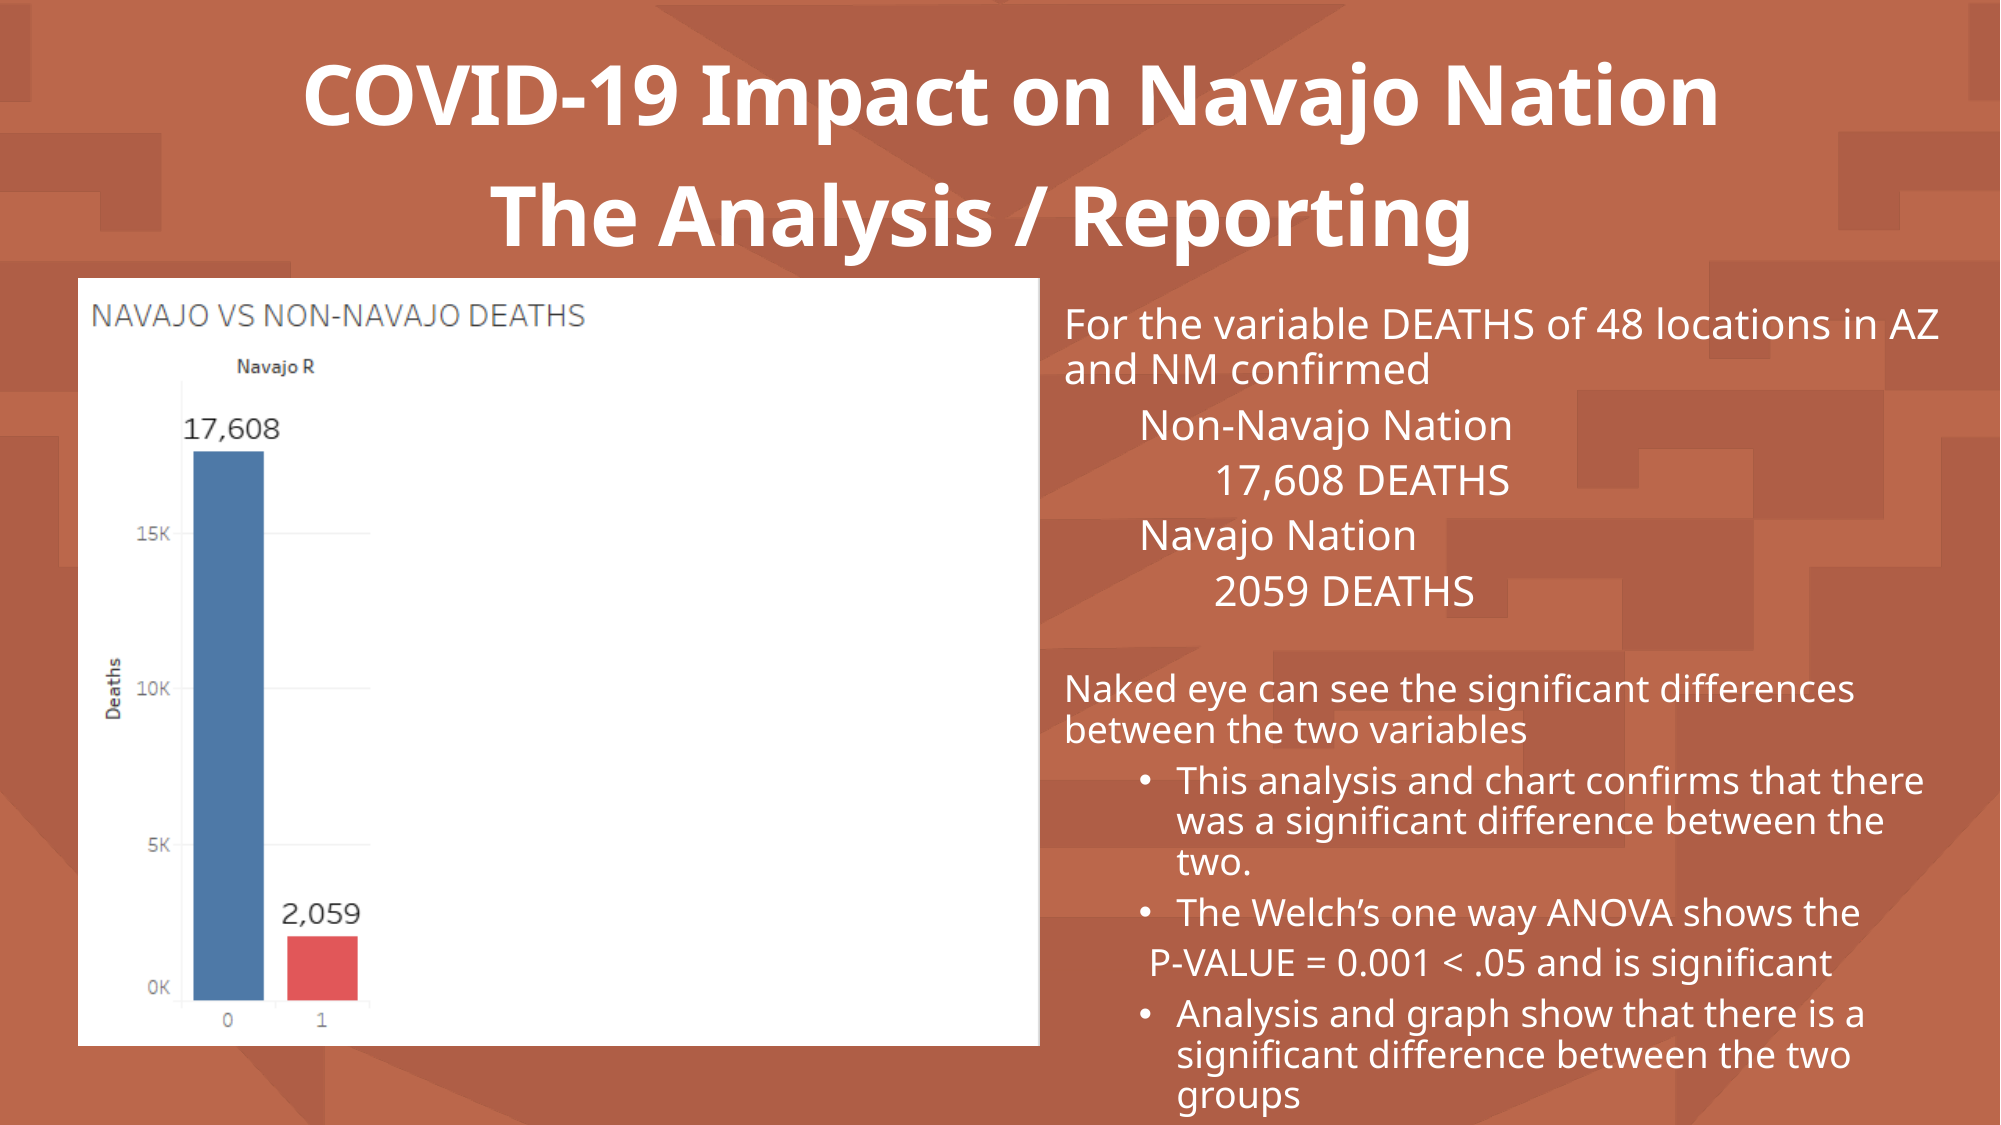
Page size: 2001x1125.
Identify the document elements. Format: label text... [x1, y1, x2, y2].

text_box COVID-19 Impact on Navajo Nation [137, 41, 1888, 142]
picture [78, 278, 1040, 1047]
title The Analysis / Reporting [233, 161, 1733, 263]
list [54, 289, 1954, 1085]
text_box For the variable DEATHS of 48 locations in AZ and NM confirmed Non-Navajo Nation 17,608 DEATHS Navajo Nation 2059 DEATHS Naked eye can see the significant differences between the two variables This analysis and chart confirms that there was a significant difference between the two. The Welch’s one way ANOVA shows the P-VALUE = 0.001 < .05 and is significant Analysis and graph show that there is a significant difference between the two groups [1063, 303, 1966, 1071]
